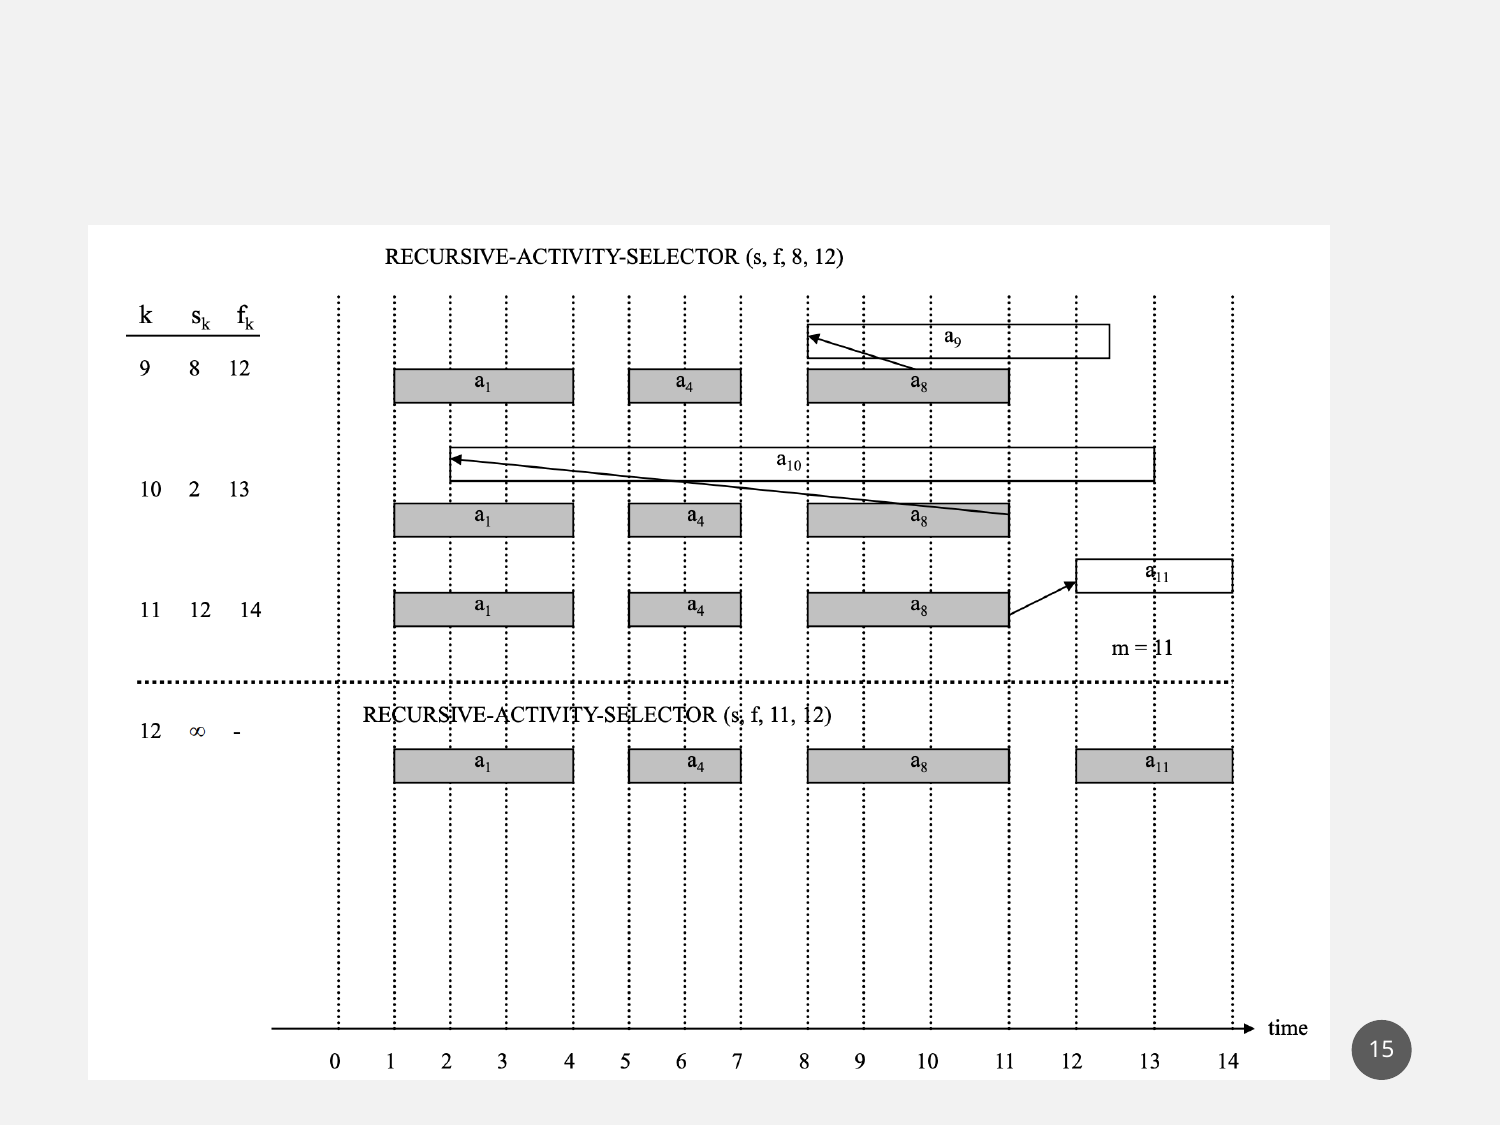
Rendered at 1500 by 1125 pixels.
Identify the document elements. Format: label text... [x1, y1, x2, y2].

picture [88, 225, 1330, 1080]
slide_number 15 [1351, 1019, 1412, 1080]
